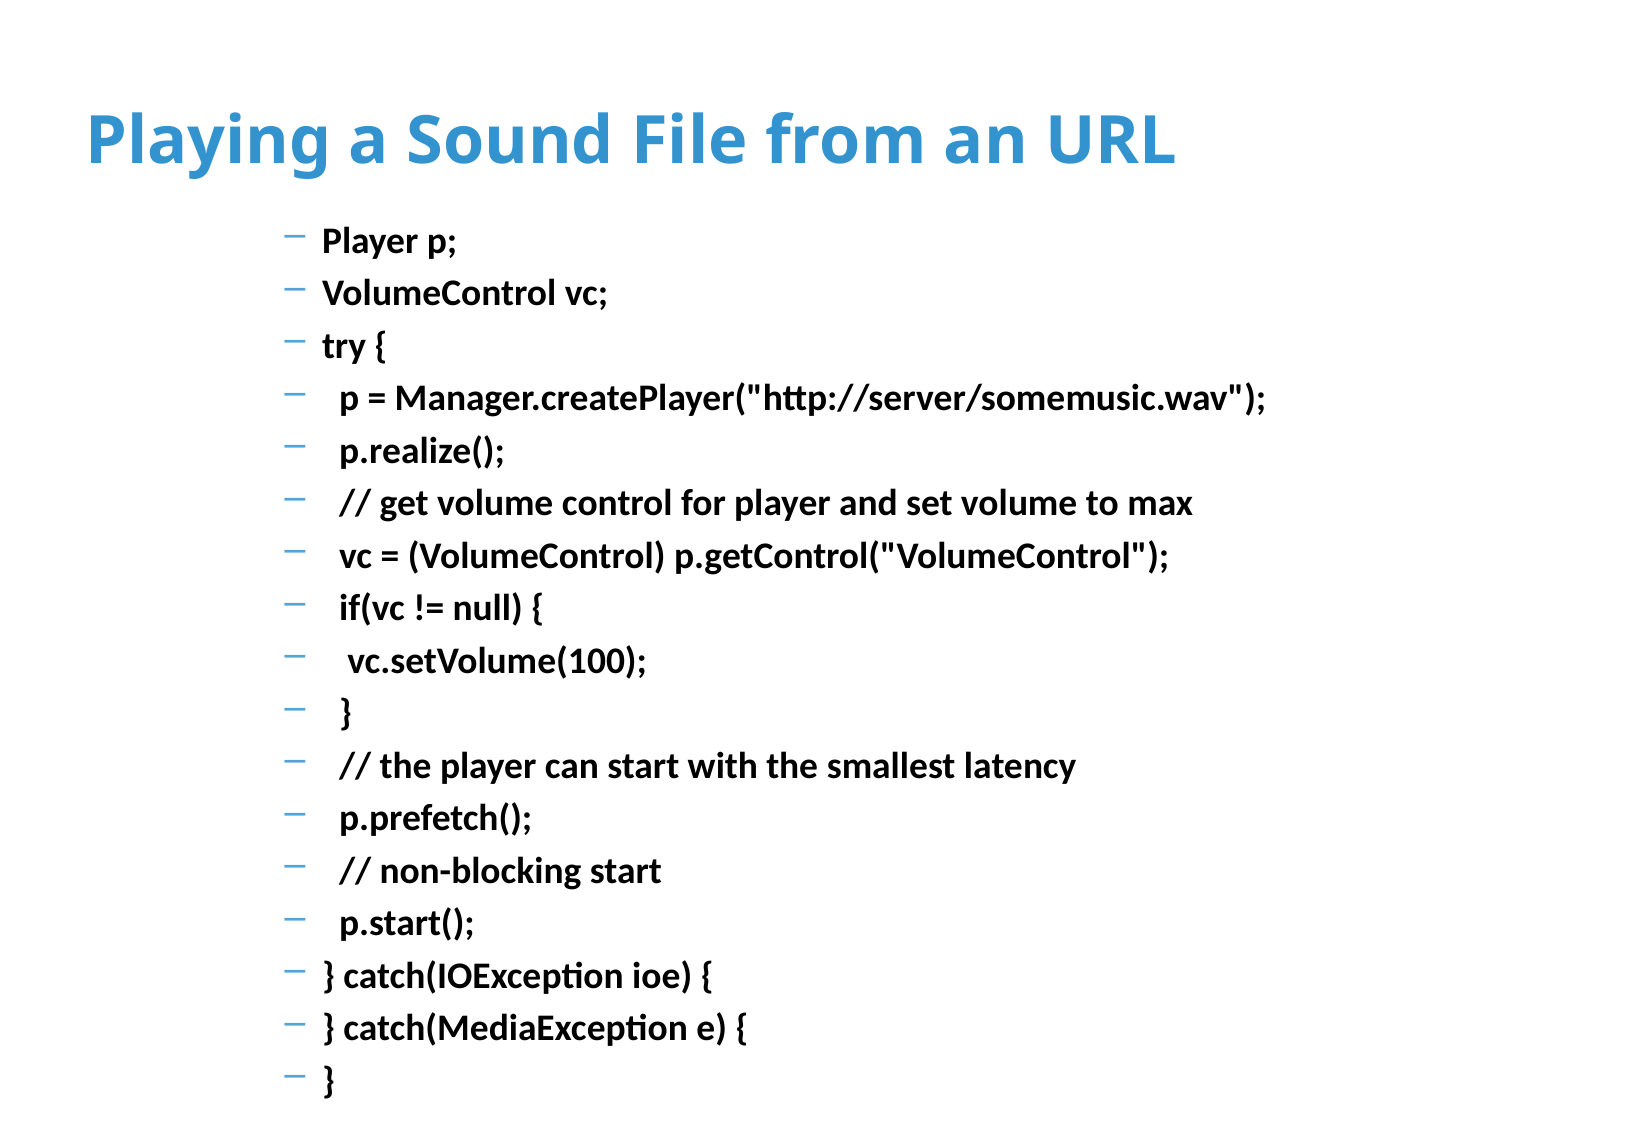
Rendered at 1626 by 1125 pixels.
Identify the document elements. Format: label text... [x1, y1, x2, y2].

list Player p; VolumeControl vc; try { p = Manager.createPlayer("http://server/somemusic.wav"); p.realize(); // get volume control for player and set volume to max vc = (VolumeControl) p.getControl("VolumeControl"); if(vc != null) { vc.setVolume(100); } // the player can start with the smallest latency p.prefetch(); // non-blocking start p.start(); } catch(IOException ioe) { } catch(MediaException e) { } ... [44, 207, 1581, 941]
title Playing a Sound File from an URL [70, 44, 1556, 185]
